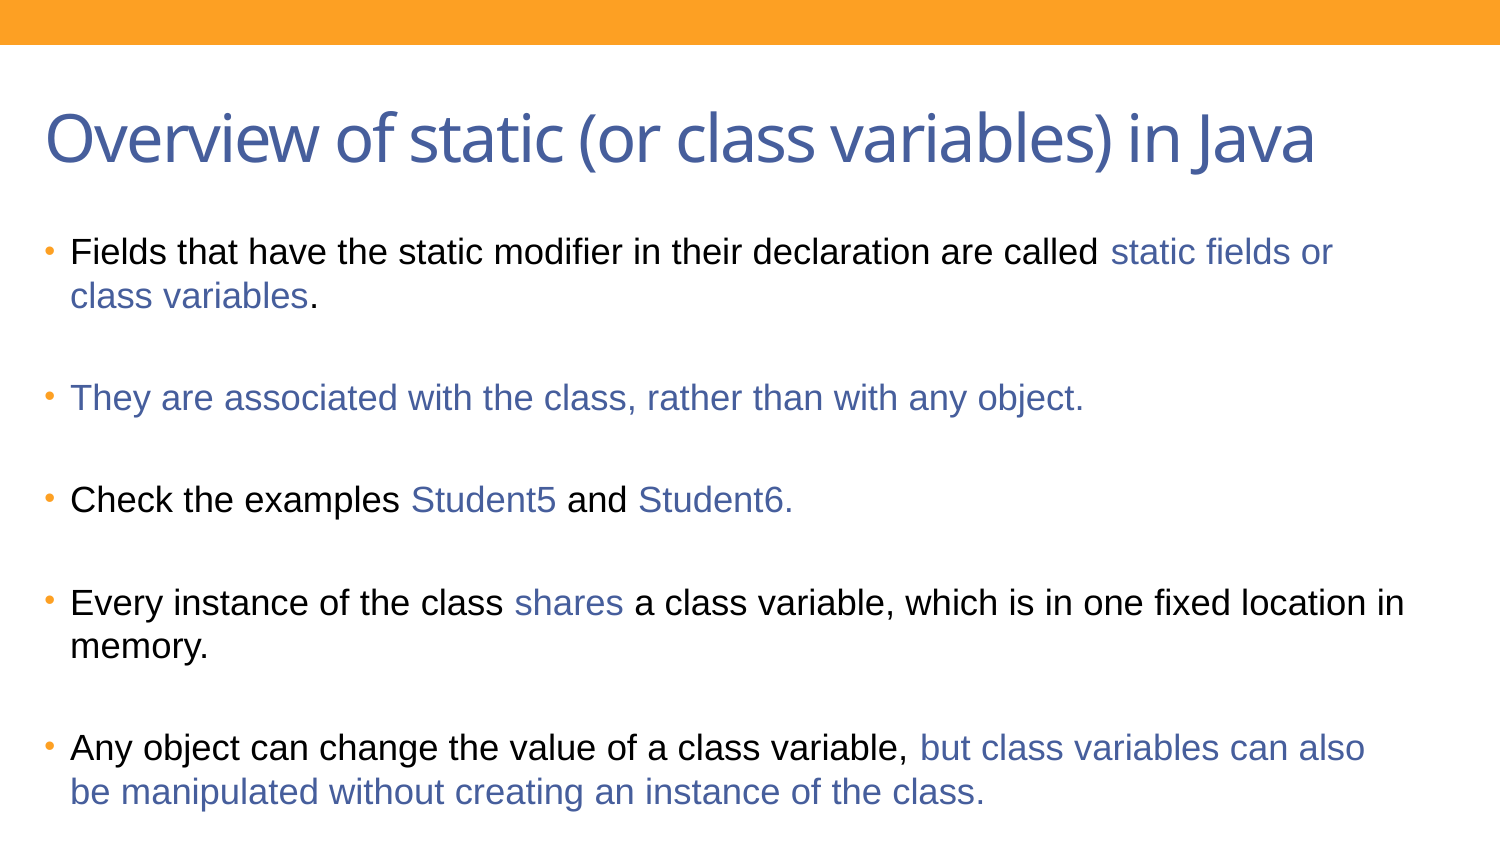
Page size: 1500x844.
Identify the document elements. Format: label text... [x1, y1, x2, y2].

list Fields that have the static modifier in their declaration are called static fields or class variables. They are associated with the class, rather than with any object. Check the examples Student5 and Student6. Every instance of the class shares a class variable, which is in one fixed location in memory. Any object can change the value of a class variable, but class variables can also be manipulated without creating an instance of the class. [29, 221, 1425, 821]
title Overview of static (or class variables) in Java [29, 75, 1380, 197]
